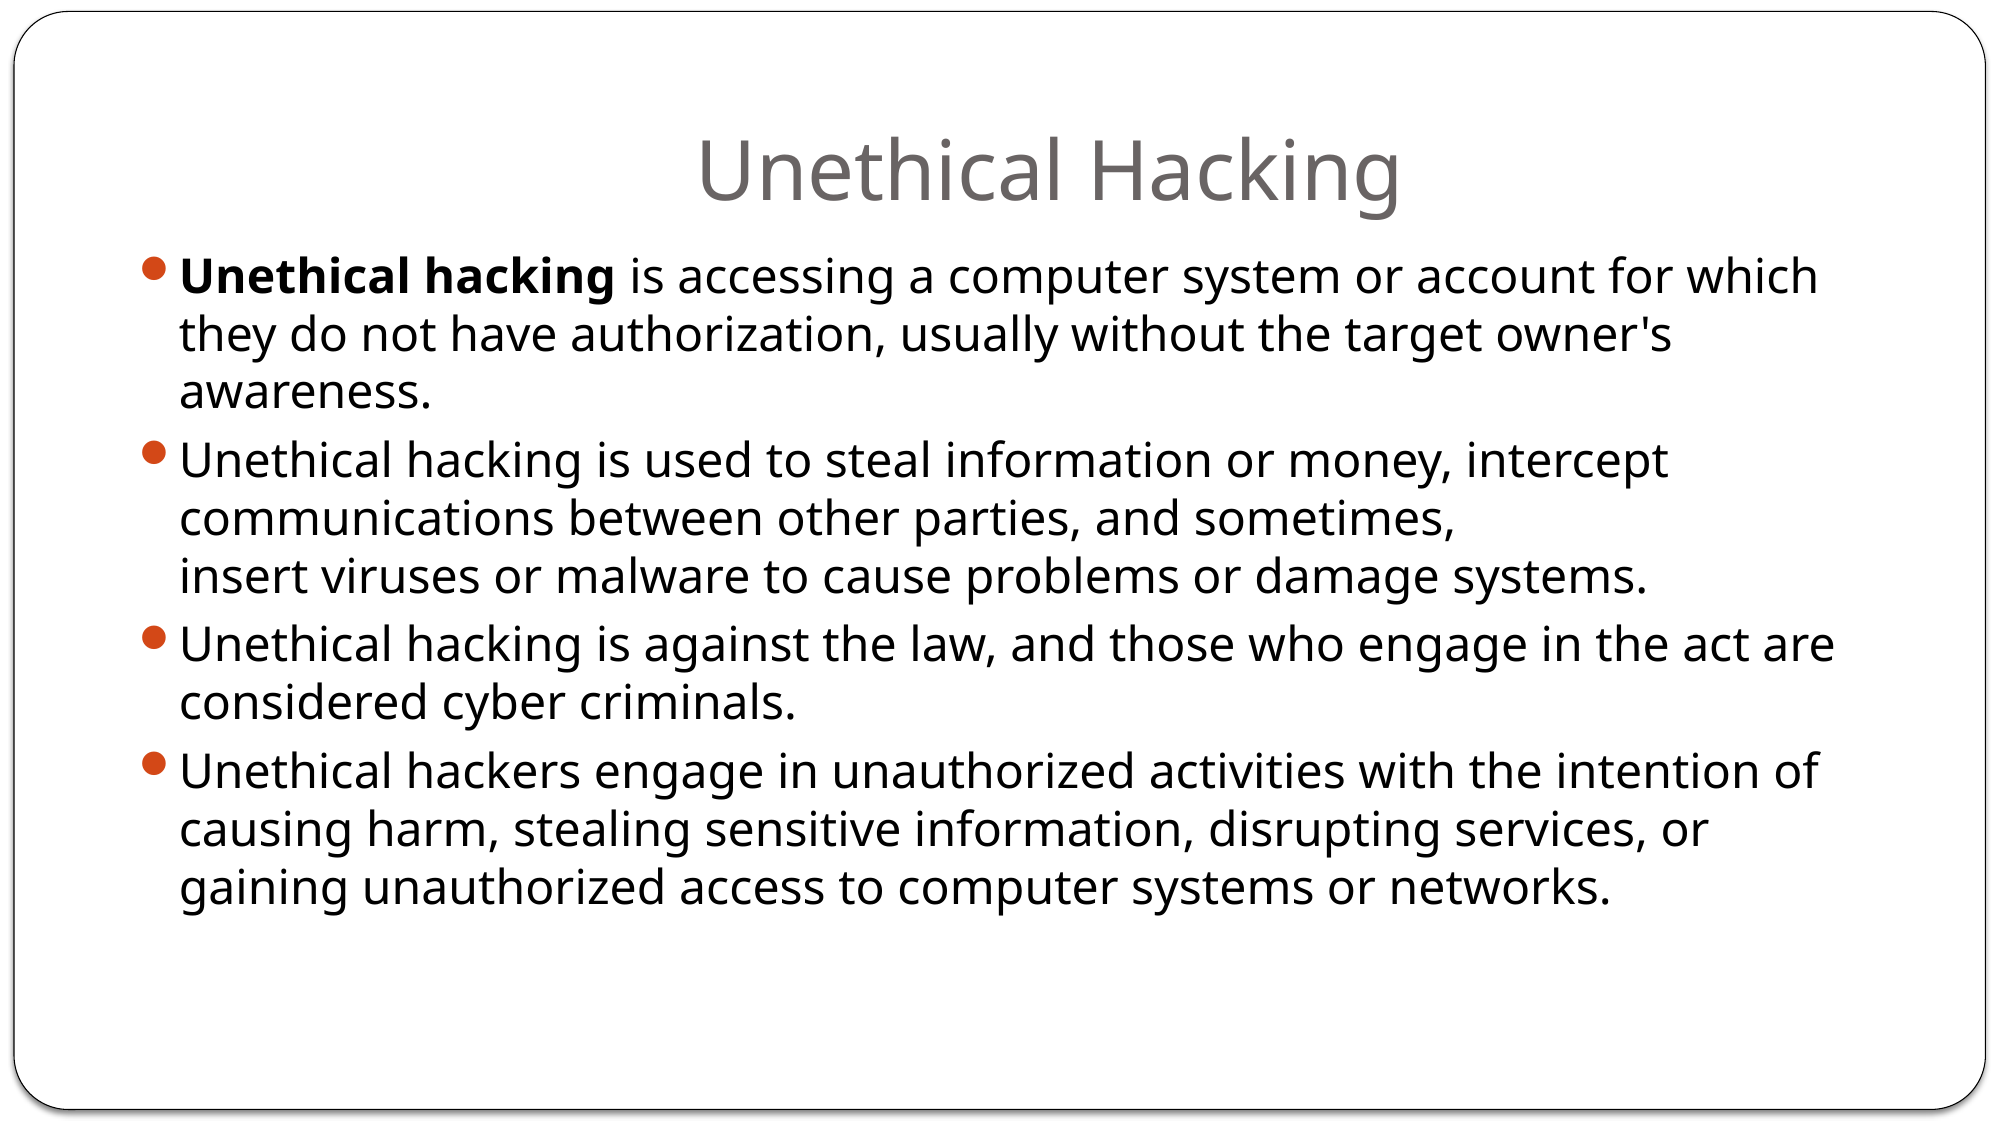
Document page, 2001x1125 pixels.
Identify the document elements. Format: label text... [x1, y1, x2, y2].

title Unethical Hacking [200, 45, 1900, 233]
list Unethical hacking is accessing a computer system or account for which they do not have authorization, usually without the target owner's awareness. Unethical hacking is used to steal information or money, intercept communications between other parties, and sometimes, insert viruses or malware to cause problems or damage systems. Unethical hacking is against the law, and those who engage in the act are considered cyber criminals. Unethical hackers engage in unauthorized activities with the intention of causing harm, stealing sensitive information, disrupting services, or gaining unauthorized access to computer systems or networks. [123, 237, 1900, 988]
